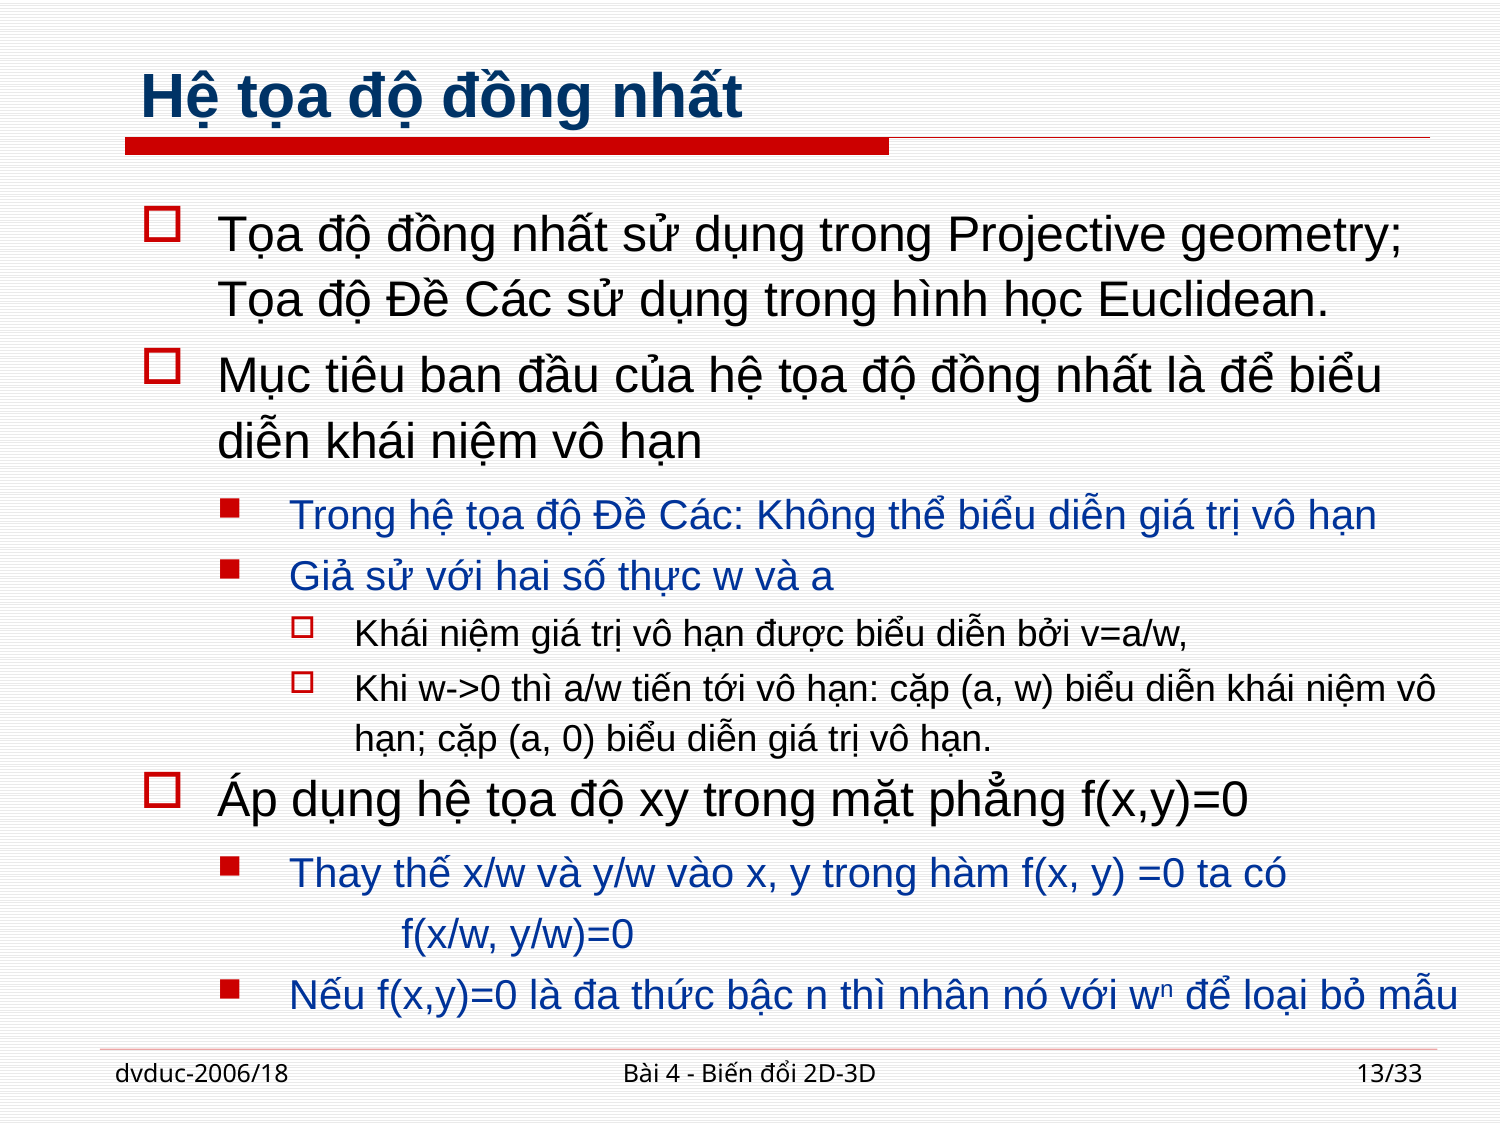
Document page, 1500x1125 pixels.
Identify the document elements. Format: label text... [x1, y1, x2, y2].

list Tọa độ đồng nhất sử dụng trong Projective geometry; Tọa độ Đề Các sử dụng trong hình học Euclidean. Mục tiêu ban đầu của hệ tọa độ đồng nhất là để biểu diễn khái niệm vô hạn Trong hệ tọa độ Đề Các: Không thể biểu diễn giá trị vô hạn Giả sử với hai số thực w và a Khái niệm giá trị vô hạn được biểu diễn bởi v=a/w, Khi w->0 thì a/w tiến tới vô hạn: cặp (a, w) biểu diễn khái niệm vô hạn; cặp (a, 0) biểu diễn giá trị vô hạn. Áp dụng hệ tọa độ xy trong mặt phẳng f(x,y)=0 Thay thế x/w và y/w vào x, y trong hàm f(x, y) =0 ta có f(x/w, y/w)=0 Nếu f(x,y)=0 là đa thức bậc n thì nhân nó với wn để loại bỏ mẫu [124, 187, 1476, 1026]
slide_number 13/33 [1112, 1049, 1438, 1103]
title Hệ tọa độ đồng nhất [124, 24, 1476, 138]
footer Bài 4 - Biến đổi 2D-3D [512, 1049, 988, 1103]
slide_number dvduc-2006/18 [99, 1049, 426, 1103]
